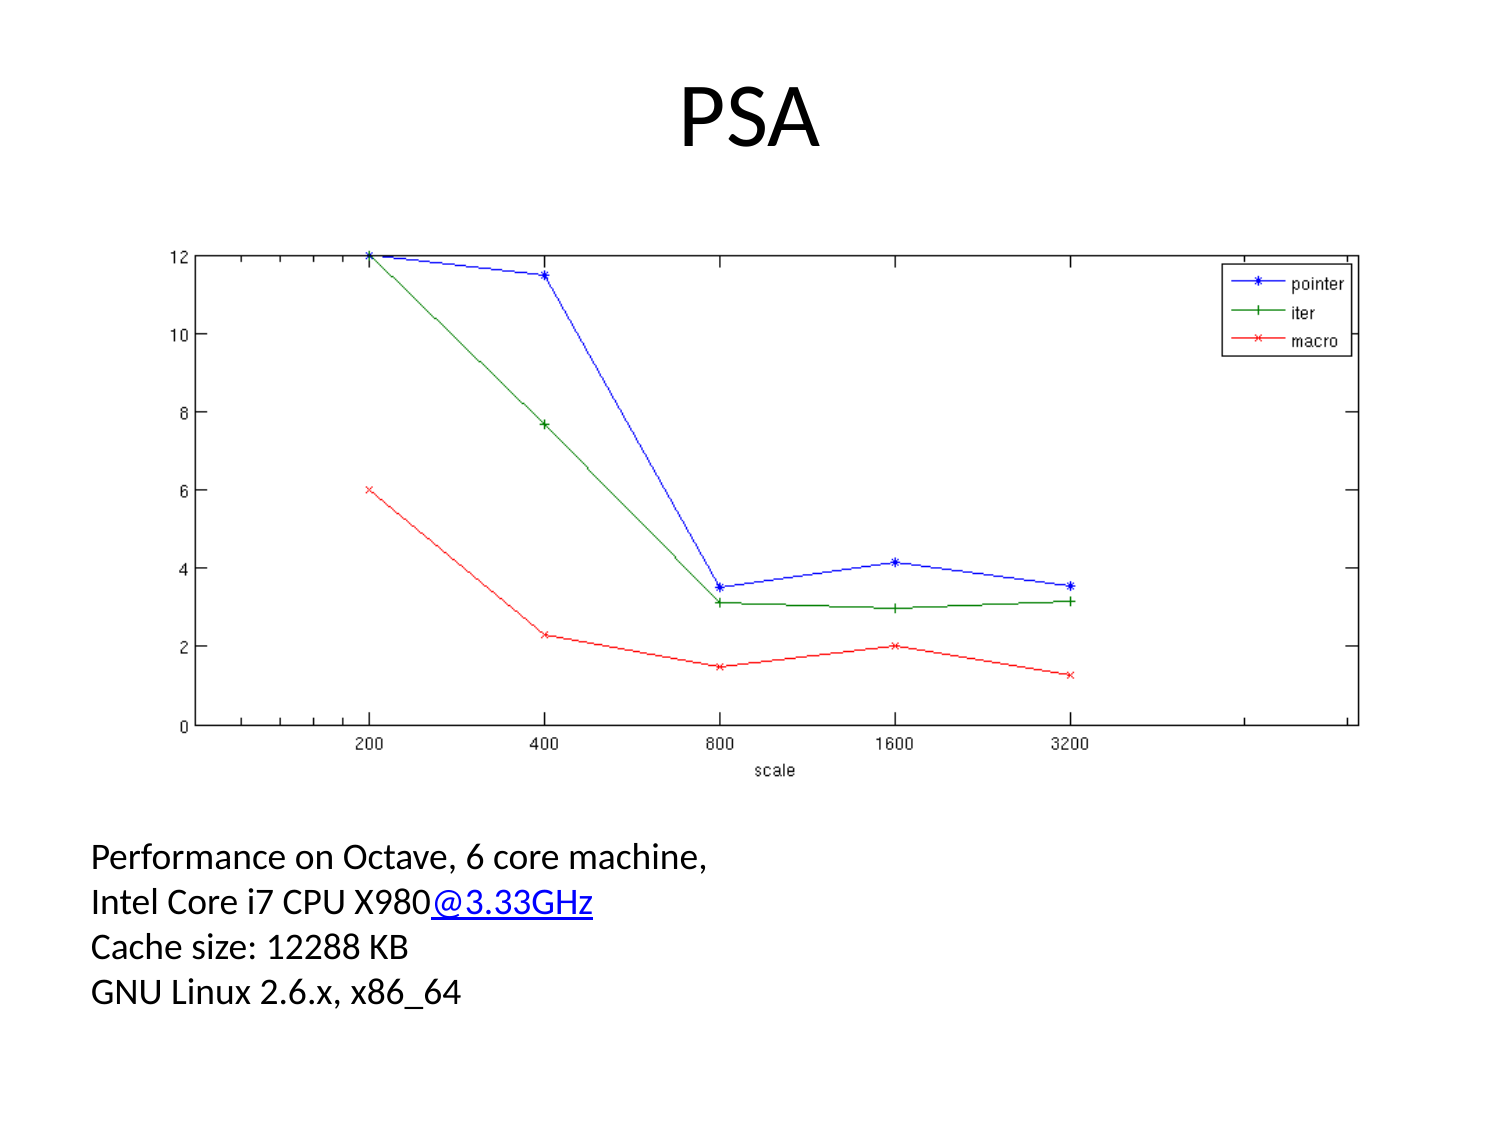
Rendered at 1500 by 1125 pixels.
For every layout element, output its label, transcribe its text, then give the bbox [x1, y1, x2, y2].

text_box Performance on Octave, 6 core machine, Intel Core i7 CPU X980@3.33GHz Cache size: 12288 KB GNU Linux 2.6.x, x86_64 [76, 824, 724, 1020]
picture [0, 212, 1500, 789]
title PSA [75, 45, 1425, 175]
